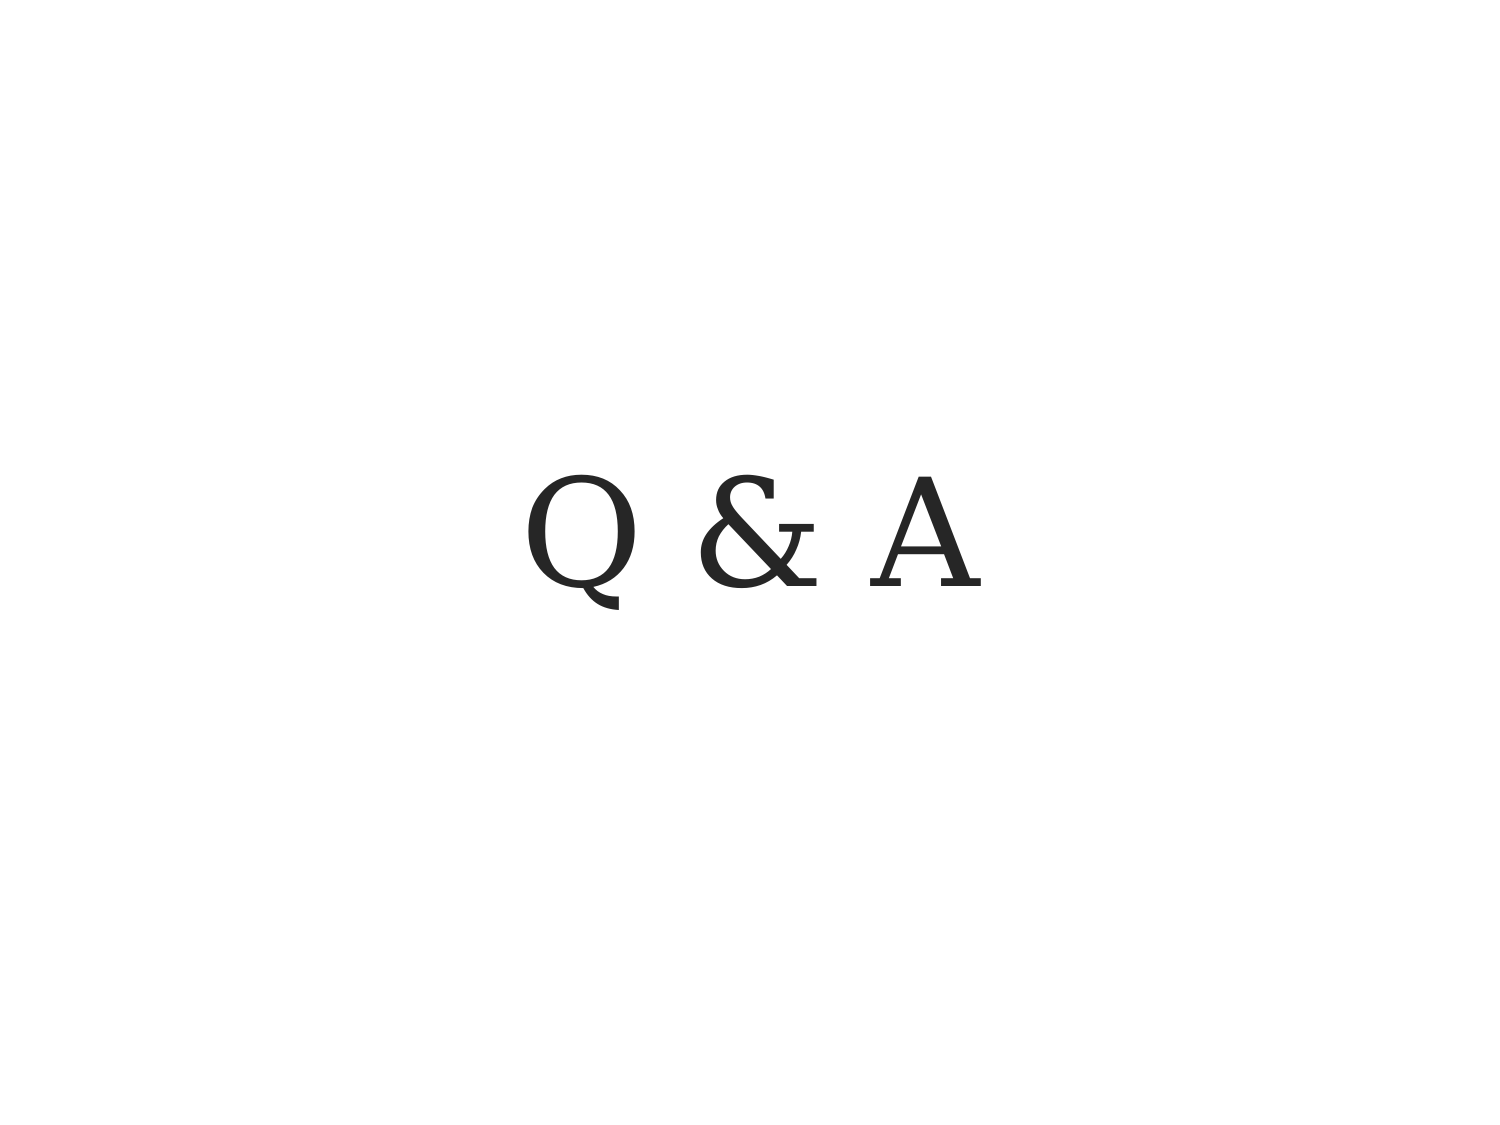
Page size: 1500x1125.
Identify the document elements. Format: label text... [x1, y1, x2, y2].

text_box Q & A [305, 428, 1195, 624]
